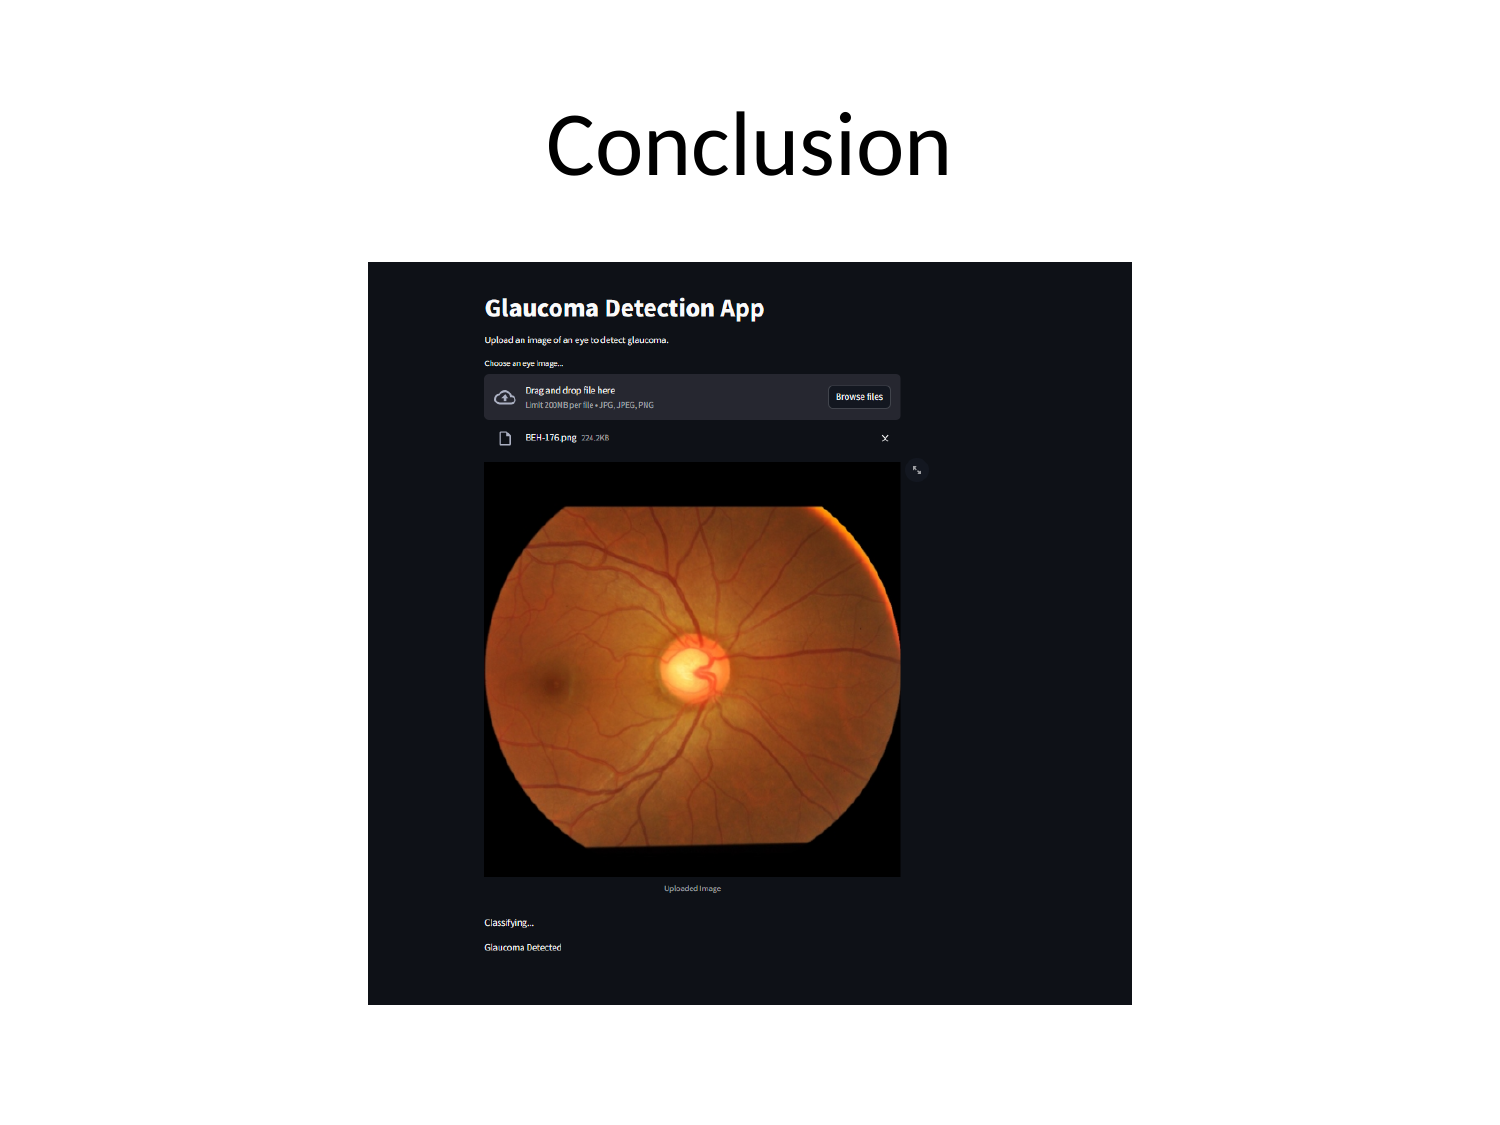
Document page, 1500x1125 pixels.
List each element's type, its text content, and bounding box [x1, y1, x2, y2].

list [367, 262, 1132, 1006]
title Conclusion [75, 45, 1425, 233]
